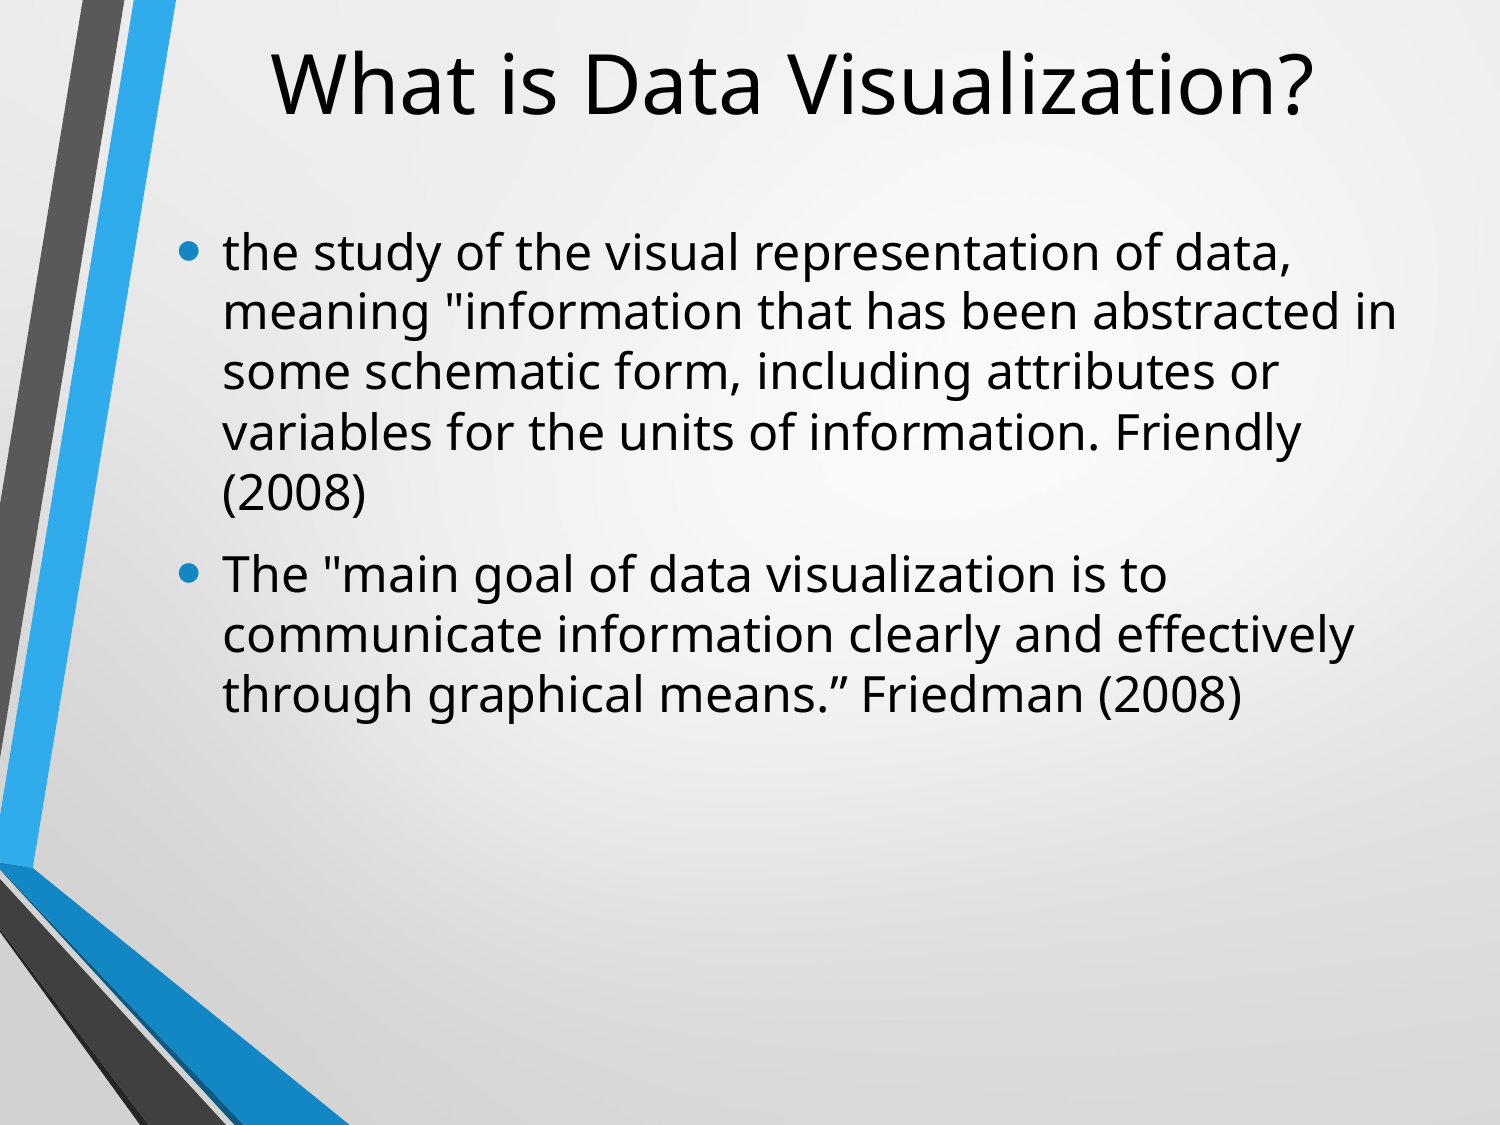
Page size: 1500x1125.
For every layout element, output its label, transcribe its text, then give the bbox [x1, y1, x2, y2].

list the study of the visual representation of data, meaning "information that has been abstracted in some schematic form, including attributes or variables for the units of information. Friendly (2008) The "main goal of data visualization is to communicate information clearly and effectively through graphical means.” Friedman (2008) [161, 212, 1425, 985]
title What is Data Visualization? [161, 0, 1425, 163]
